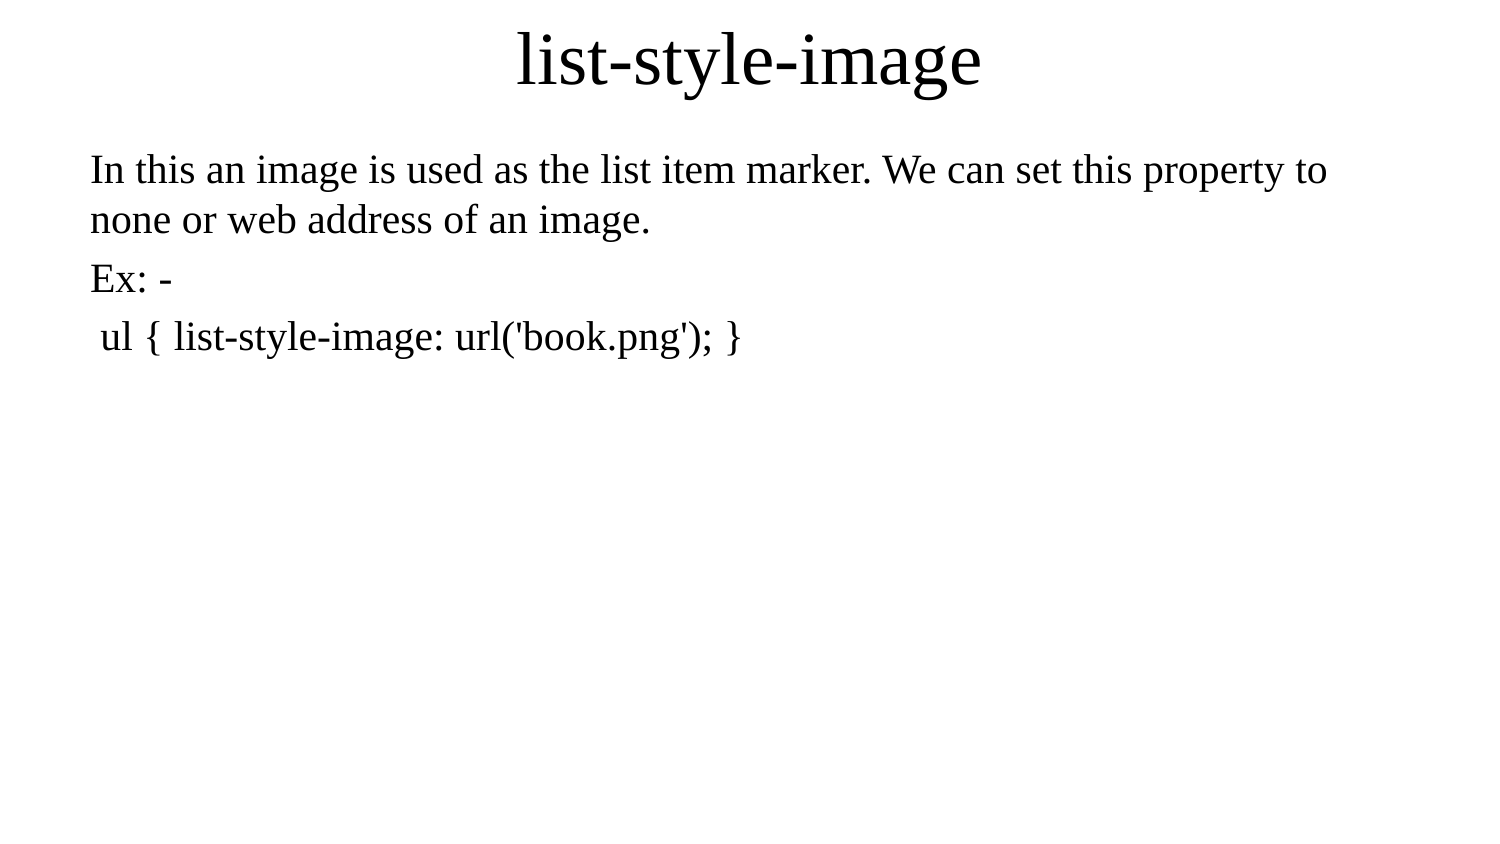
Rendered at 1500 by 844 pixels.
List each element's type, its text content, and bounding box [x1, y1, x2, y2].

list In this an image is used as the list item marker. We can set this property to none or web address of an image. Ex: - ul { list-style-image: url('book.png'); } [75, 134, 1425, 692]
title list-style-image [75, 0, 1425, 125]
